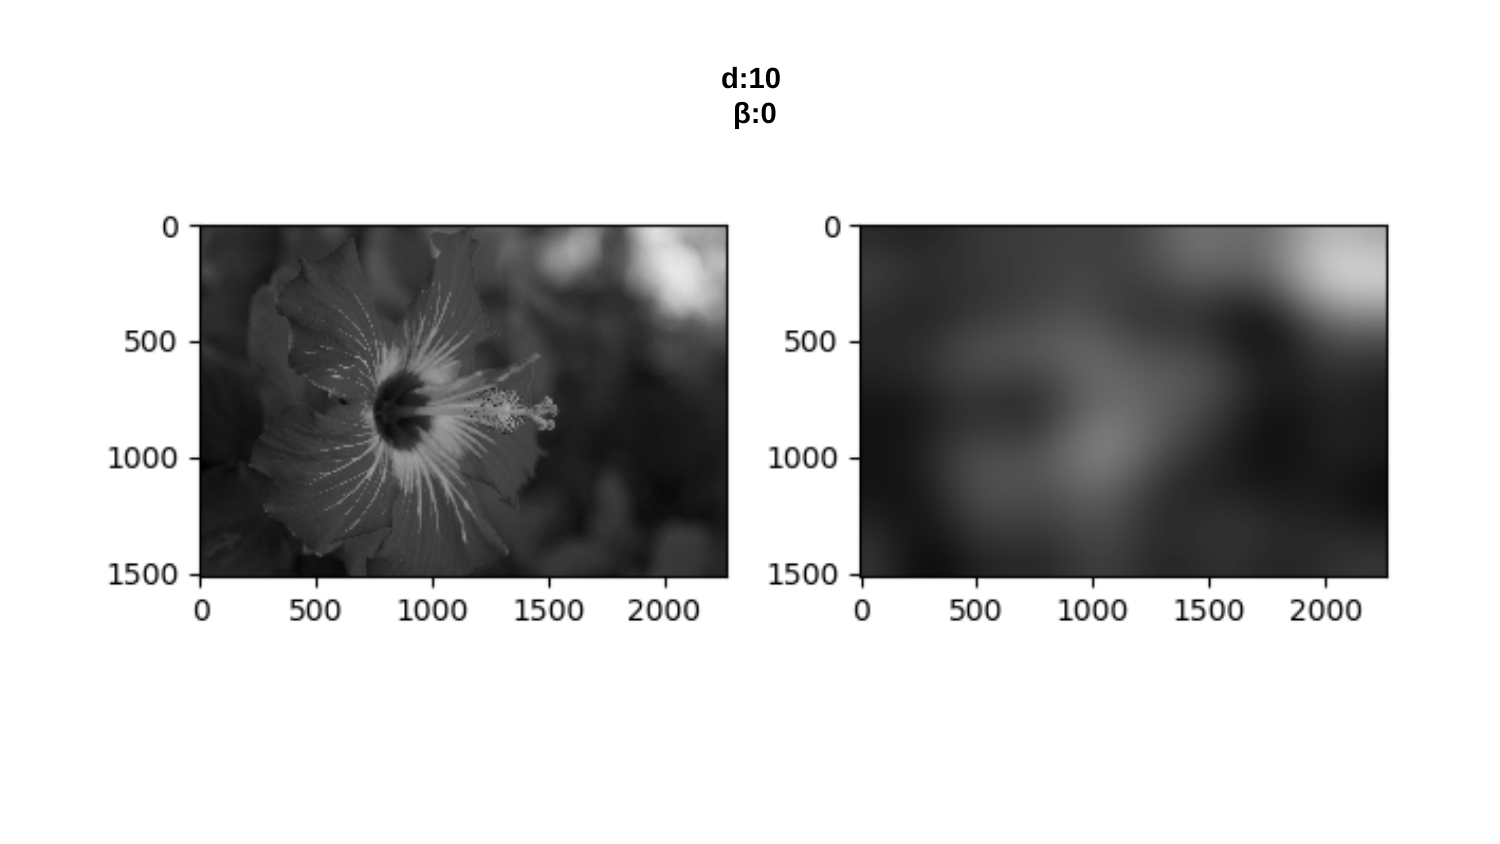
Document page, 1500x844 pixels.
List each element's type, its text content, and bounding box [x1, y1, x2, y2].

text_box d:10 β:0 [593, 43, 917, 138]
picture [73, 210, 1427, 633]
